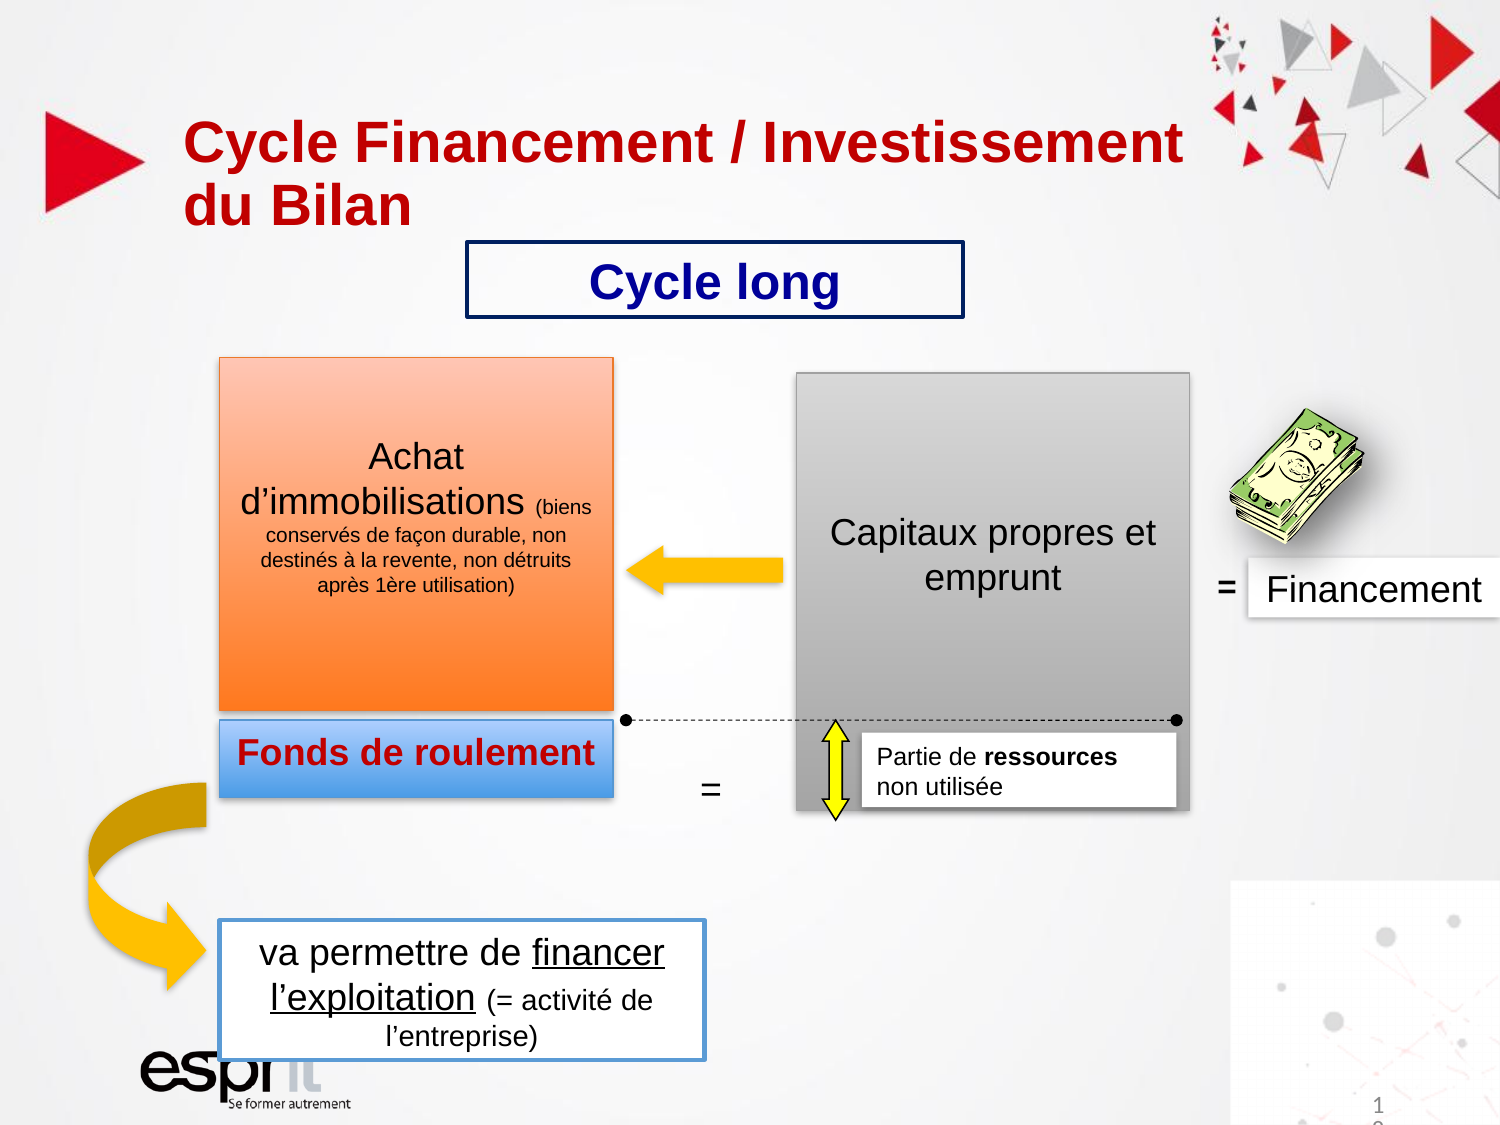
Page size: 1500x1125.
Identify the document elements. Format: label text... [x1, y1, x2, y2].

slide_number 18 [1364, 1069, 1397, 1125]
title Cycle Financement / Investissement du Bilan [175, 66, 1470, 240]
picture [0, 0, 1500, 1125]
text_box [88, 241, 1500, 1062]
